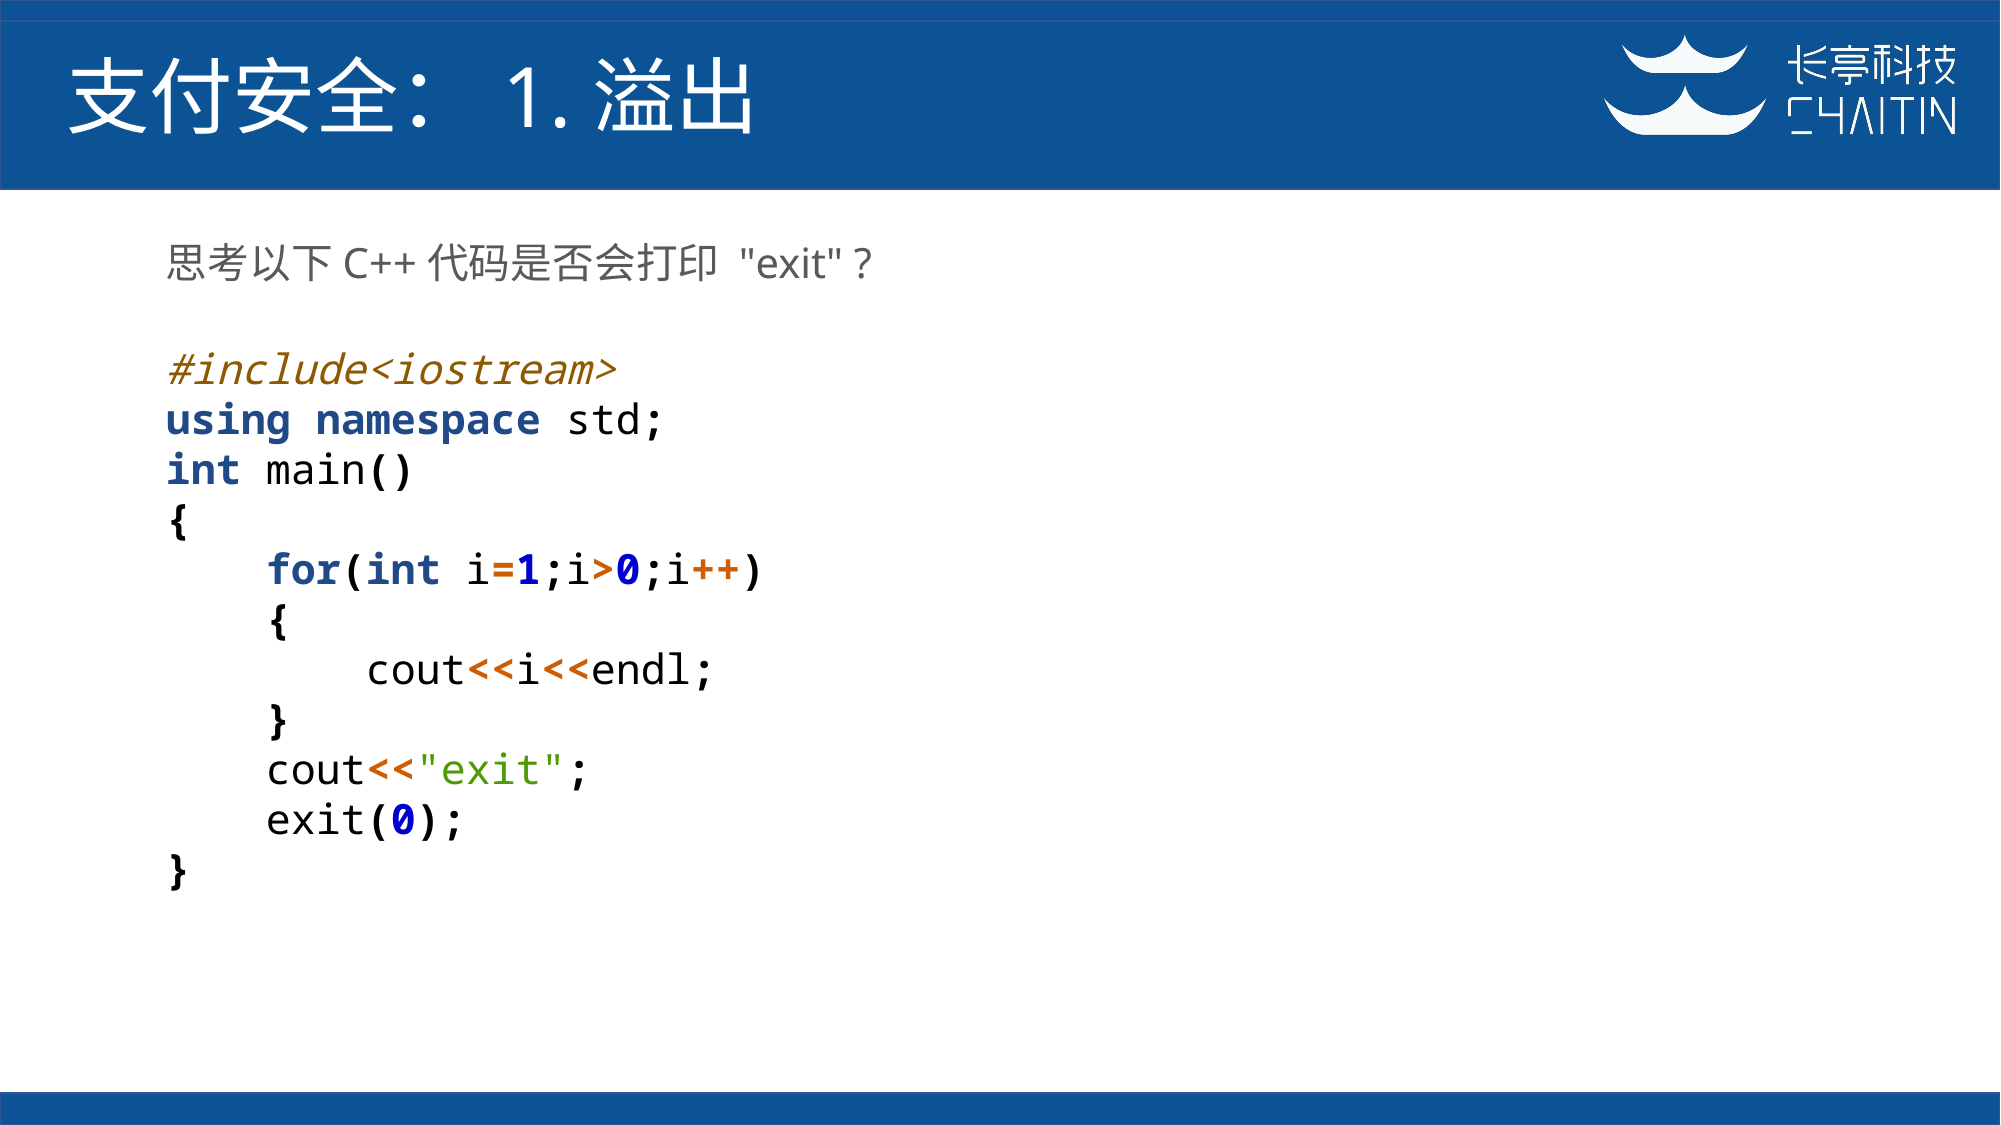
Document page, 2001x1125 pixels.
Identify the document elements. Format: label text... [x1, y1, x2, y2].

title 支付安全：1.溢出 [51, 40, 1251, 135]
text_box 思考以下C++代码是否会打印 "exit" ? [151, 229, 1656, 294]
text_box [0, 1092, 2000, 1125]
text_box [0, 0, 2000, 20]
text_box [0, 20, 2000, 190]
text_box #include<iostream> using namespace std; int main() { for(int i=1;i>0;i++) { cout<<i<<endl; } cout<<"exit"; exit(0); } [151, 335, 1151, 900]
picture [1603, 33, 1955, 135]
